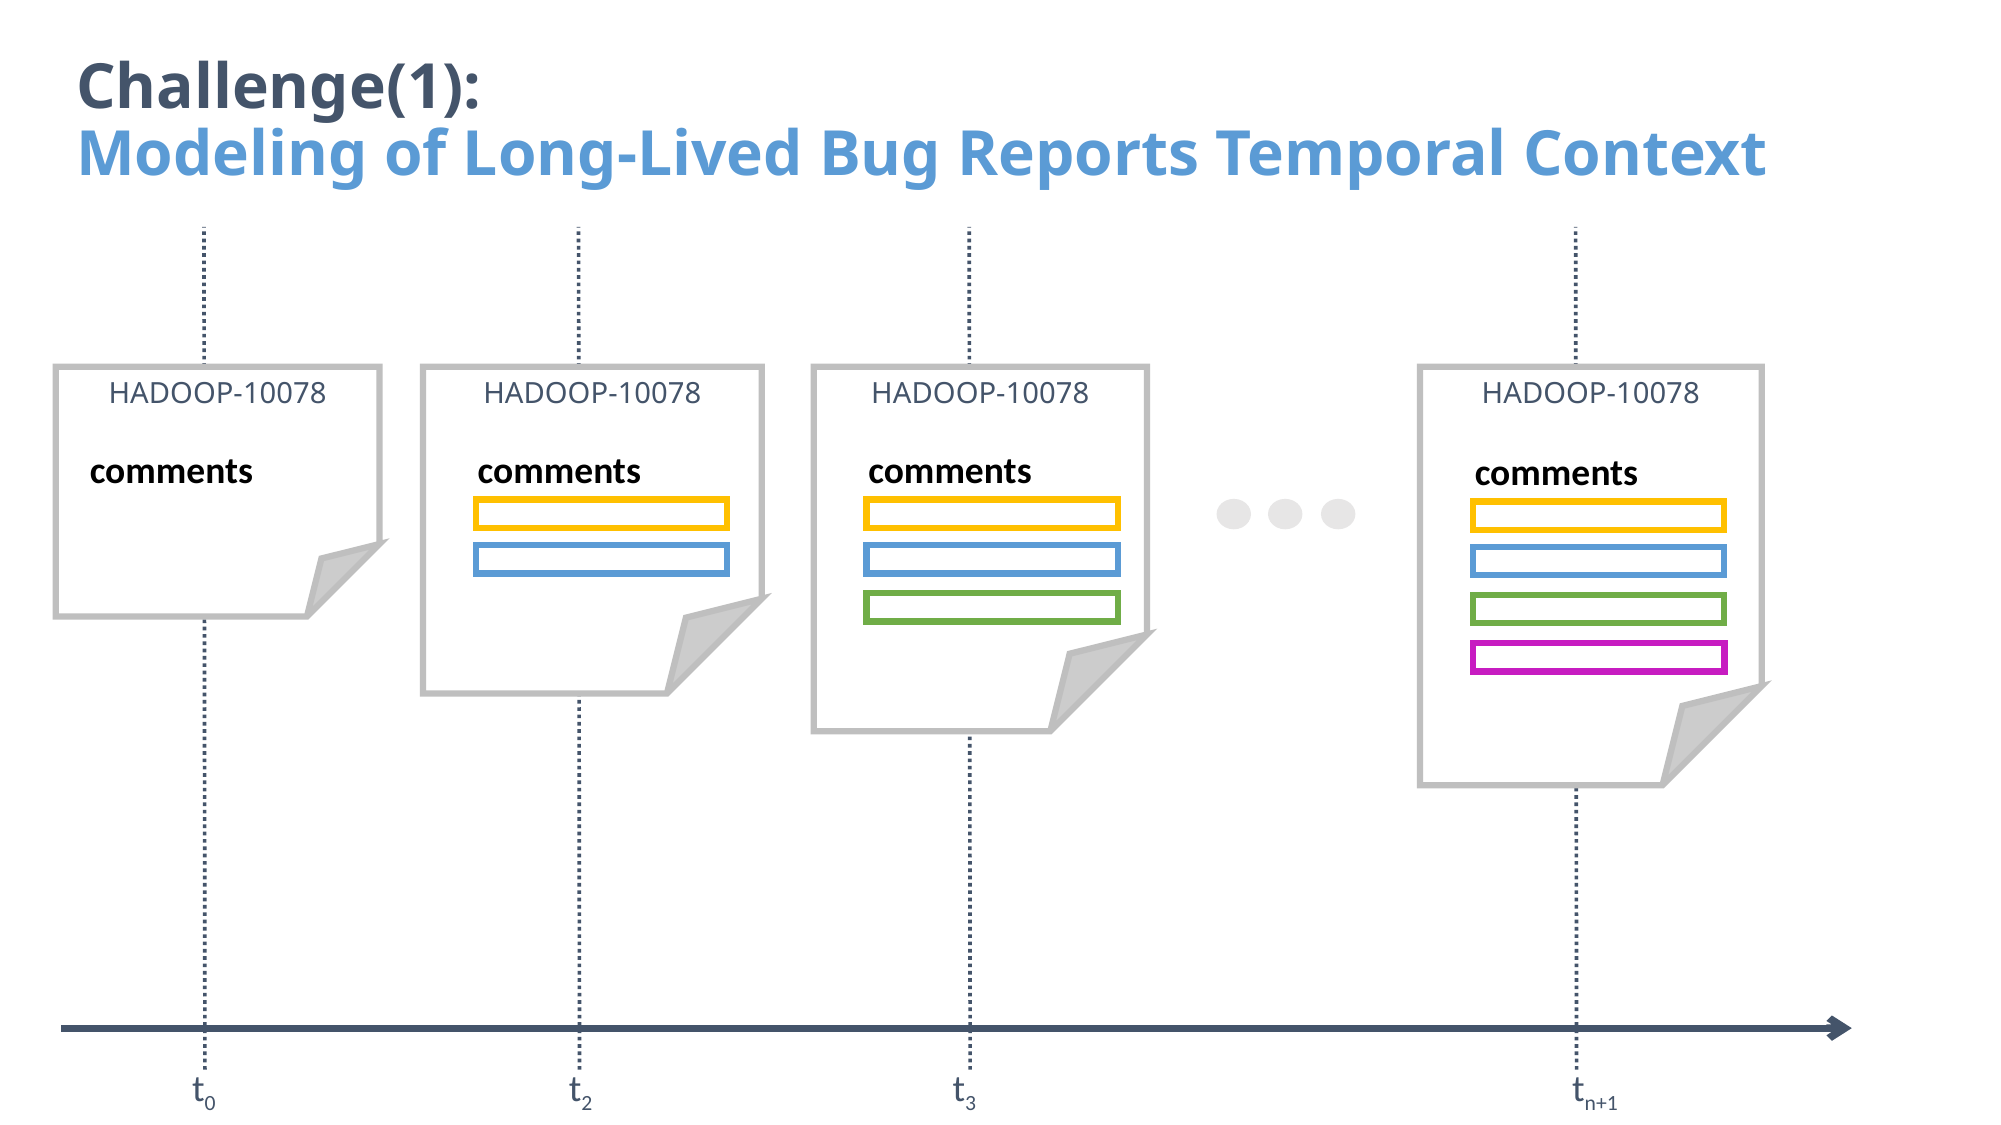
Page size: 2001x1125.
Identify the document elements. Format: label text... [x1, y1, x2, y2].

text_box [971, 499, 1119, 529]
text_box comments [580, 439, 669, 499]
text_box [866, 592, 969, 622]
text_box t0 [177, 1056, 231, 1123]
text_box [580, 544, 728, 575]
title Challenge(1): Modeling of Long-Lived Bug Reports Temporal Context [61, 45, 1939, 199]
text_box [1577, 642, 1726, 672]
text_box comments [1577, 440, 1666, 501]
text_box [1267, 498, 1303, 530]
text_box comments [205, 439, 281, 499]
text_box [1577, 546, 1725, 576]
text_box tn+1 [1557, 1056, 1633, 1123]
text_box [1320, 498, 1356, 530]
text_box comments [971, 439, 1060, 499]
text_box comments [75, 439, 203, 499]
text_box [1216, 498, 1252, 530]
text_box [1577, 500, 1725, 531]
text_box HADOOP-10078 [1419, 365, 1575, 787]
text_box comments [462, 439, 578, 499]
text_box HADOOP-10078 [812, 365, 969, 733]
text_box [580, 499, 728, 529]
text_box [475, 544, 578, 575]
text_box [475, 499, 578, 529]
text_box [1472, 546, 1575, 576]
text_box [1577, 594, 1725, 624]
text_box [971, 544, 1119, 575]
text_box HADOOP-10078 [971, 365, 1151, 733]
text_box [1472, 594, 1575, 624]
text_box [1472, 642, 1575, 672]
text_box [866, 499, 969, 529]
text_box HADOOP-10078 [205, 365, 383, 618]
text_box HADOOP-10078 [580, 365, 766, 695]
text_box HADOOP-10078 [1577, 365, 1766, 787]
text_box comments [853, 439, 969, 499]
text_box [971, 592, 1119, 622]
text_box HADOOP-10078 [421, 365, 578, 695]
text_box t2 [553, 1056, 608, 1123]
text_box [866, 544, 969, 575]
text_box [1472, 501, 1575, 531]
text_box comments [1460, 440, 1575, 501]
text_box HADOOP-10078 [54, 365, 203, 618]
text_box t3 [937, 1056, 991, 1123]
